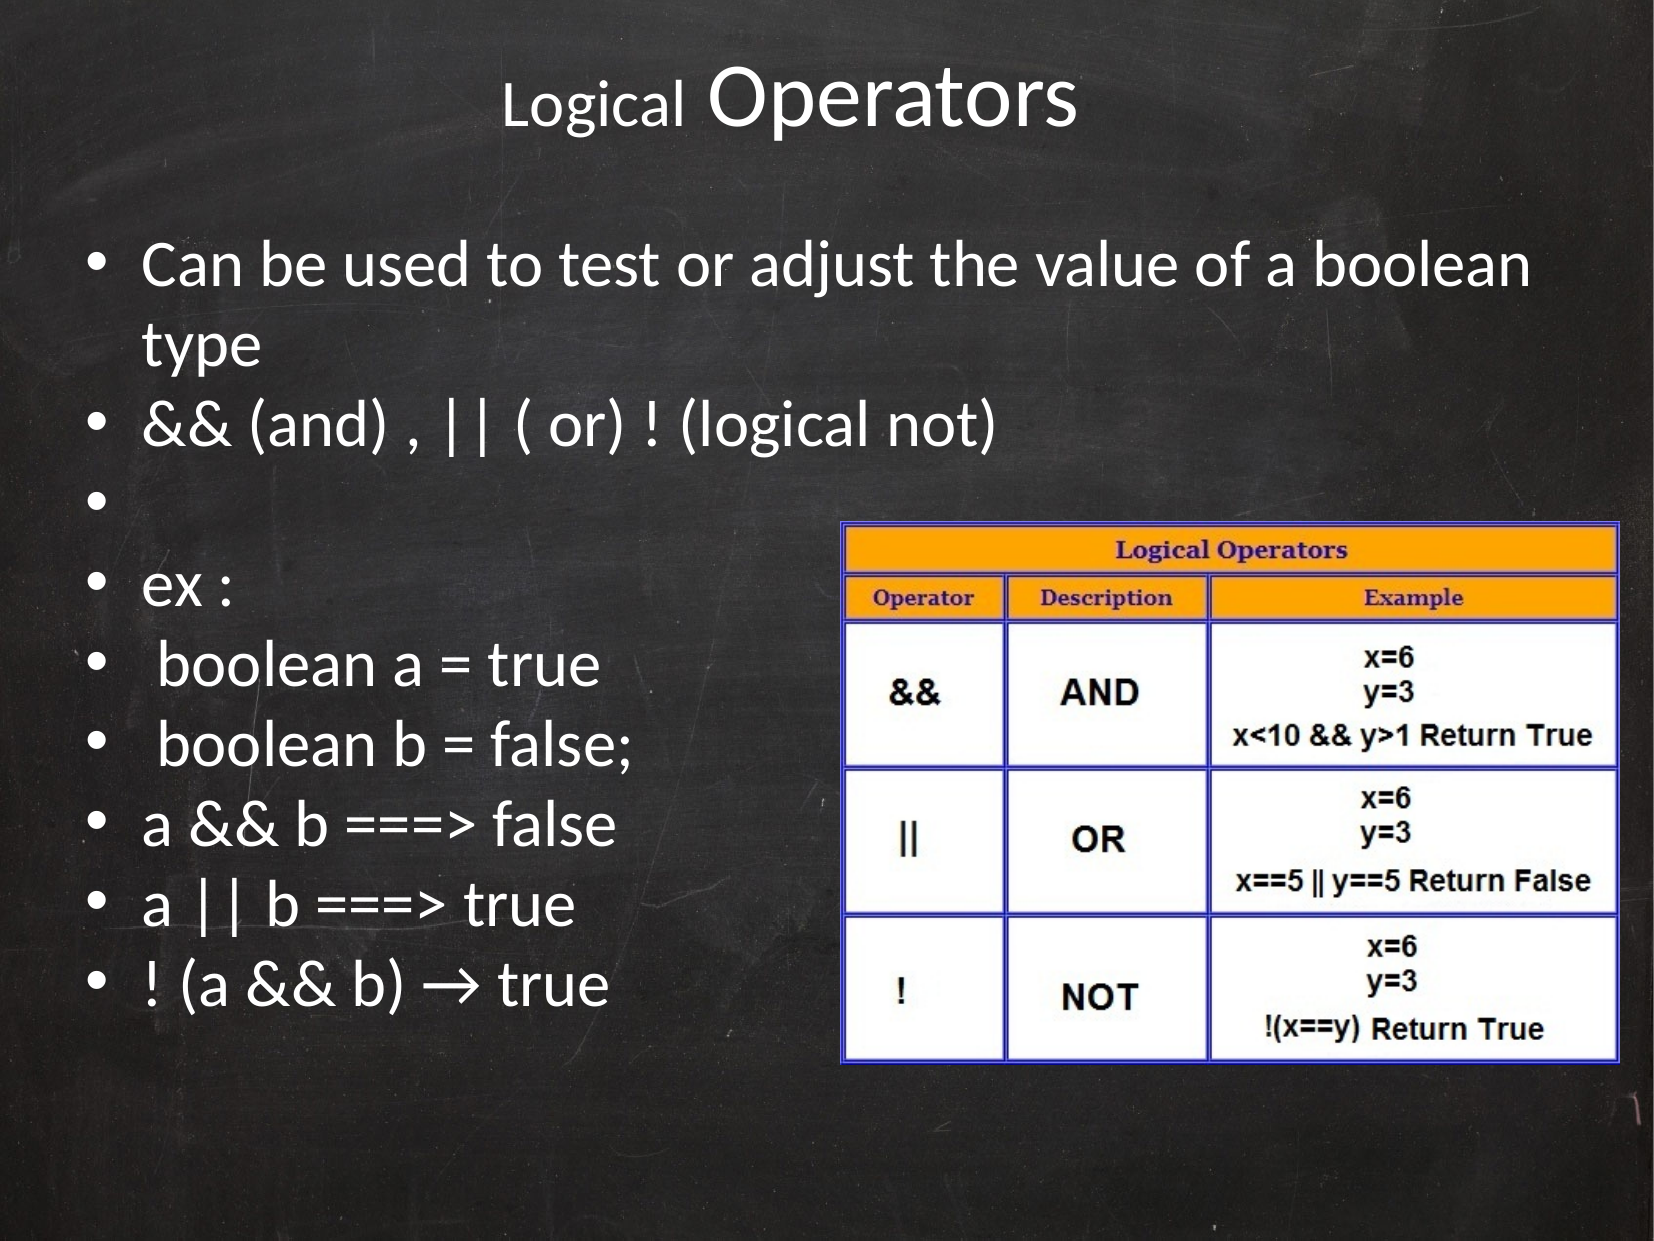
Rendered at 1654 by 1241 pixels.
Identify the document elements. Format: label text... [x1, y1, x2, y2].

text_box Logical Operators [5, 0, 1577, 179]
picture [0, 0, 1654, 1241]
text_box Can be used to test or adjust the value of a boolean type && (and) , || ( or) ! (logical not) ex : boolean a = true boolean b = false; a && b ===> false a || b ===> true ! (a && b) → true [70, 212, 1559, 1125]
